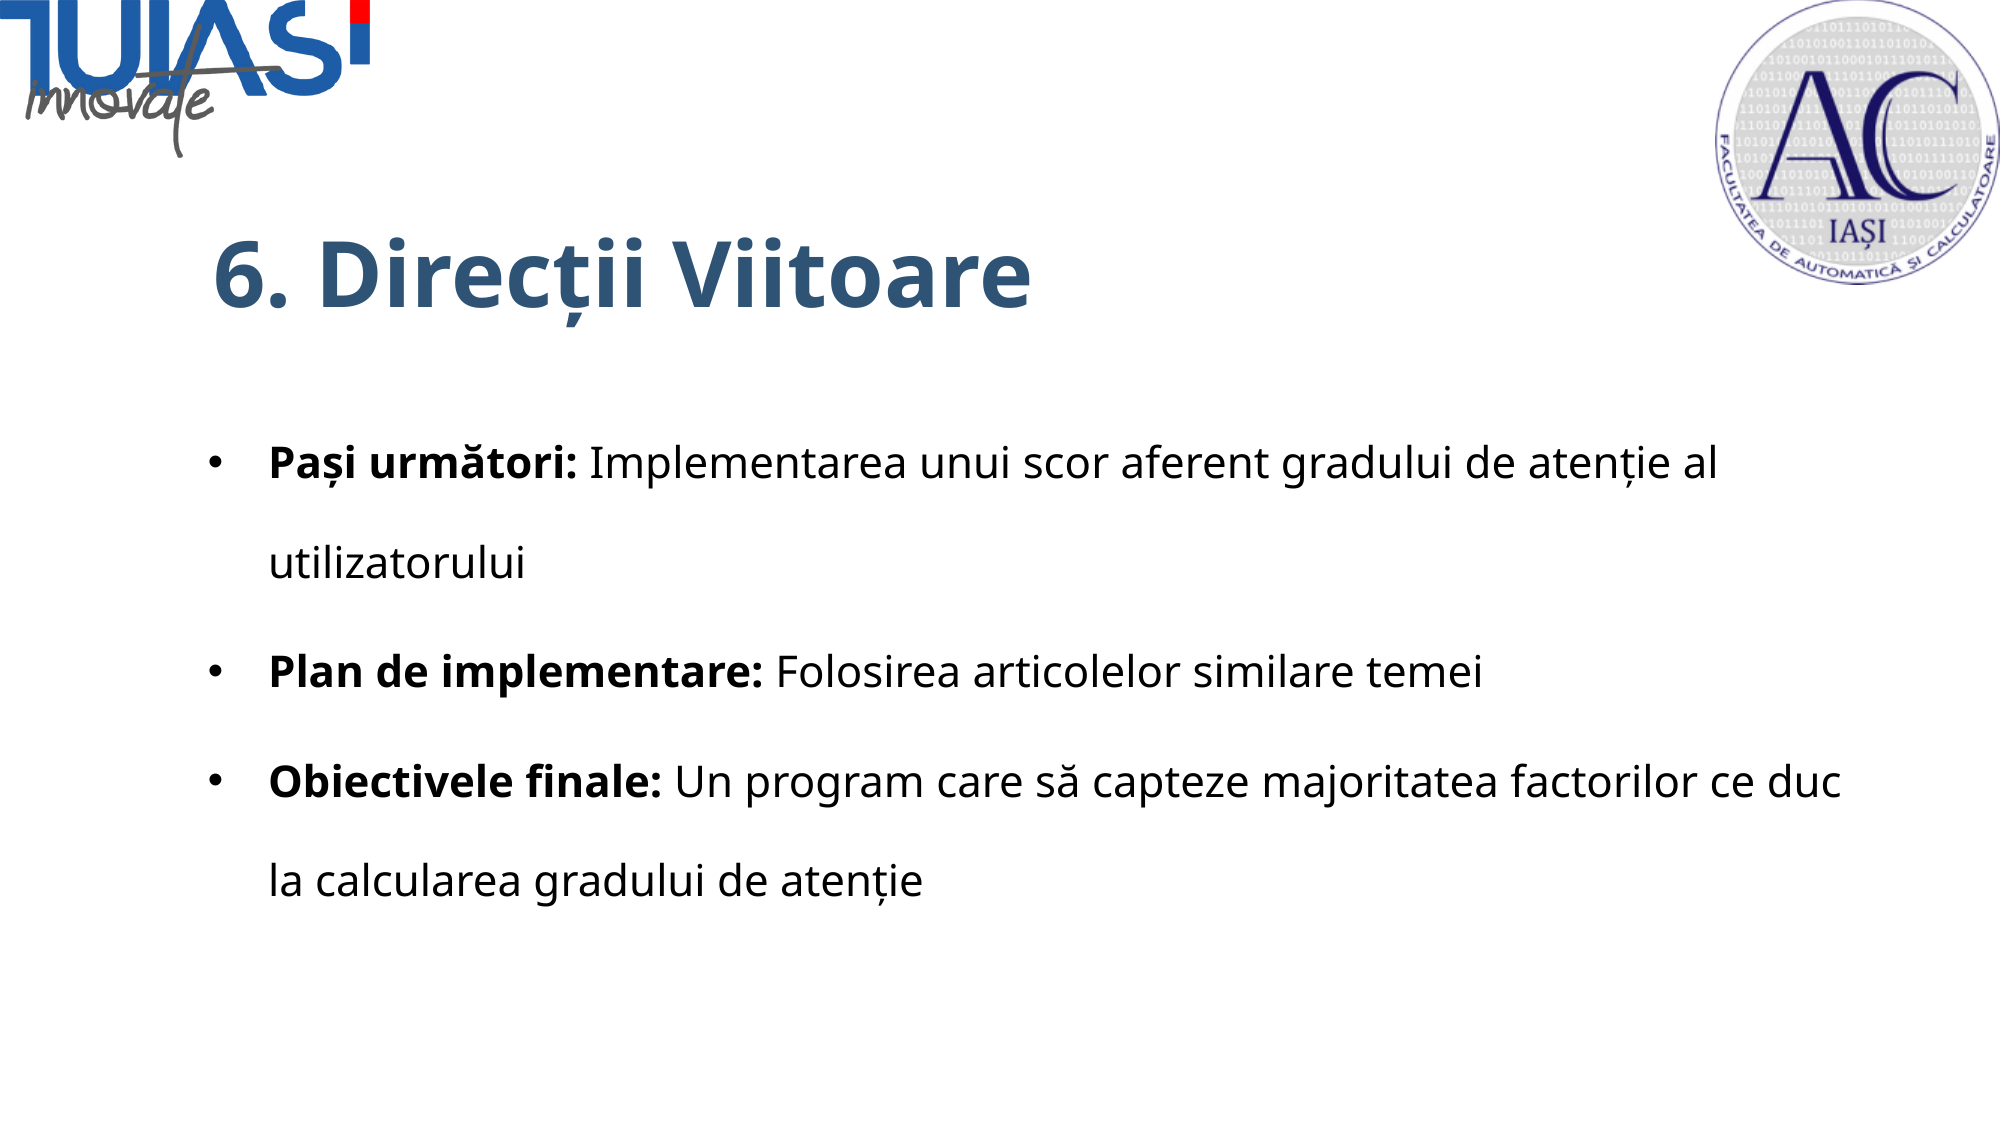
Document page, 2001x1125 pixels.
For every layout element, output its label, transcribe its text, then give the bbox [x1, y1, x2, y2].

text_box [0, 0, 370, 158]
text_box [1715, 0, 2000, 285]
list Pași următori: Implementarea unui scor aferent gradului de atenție al utilizatorului Plan de implementare: Folosirea articolelor similare temei Obiectivele finale: Un program care să capteze majoritatea factorilor ce duc la calcularea gradului de atenție [132, 381, 1858, 1095]
title 6. Direcții Viitoare [198, 223, 1668, 381]
